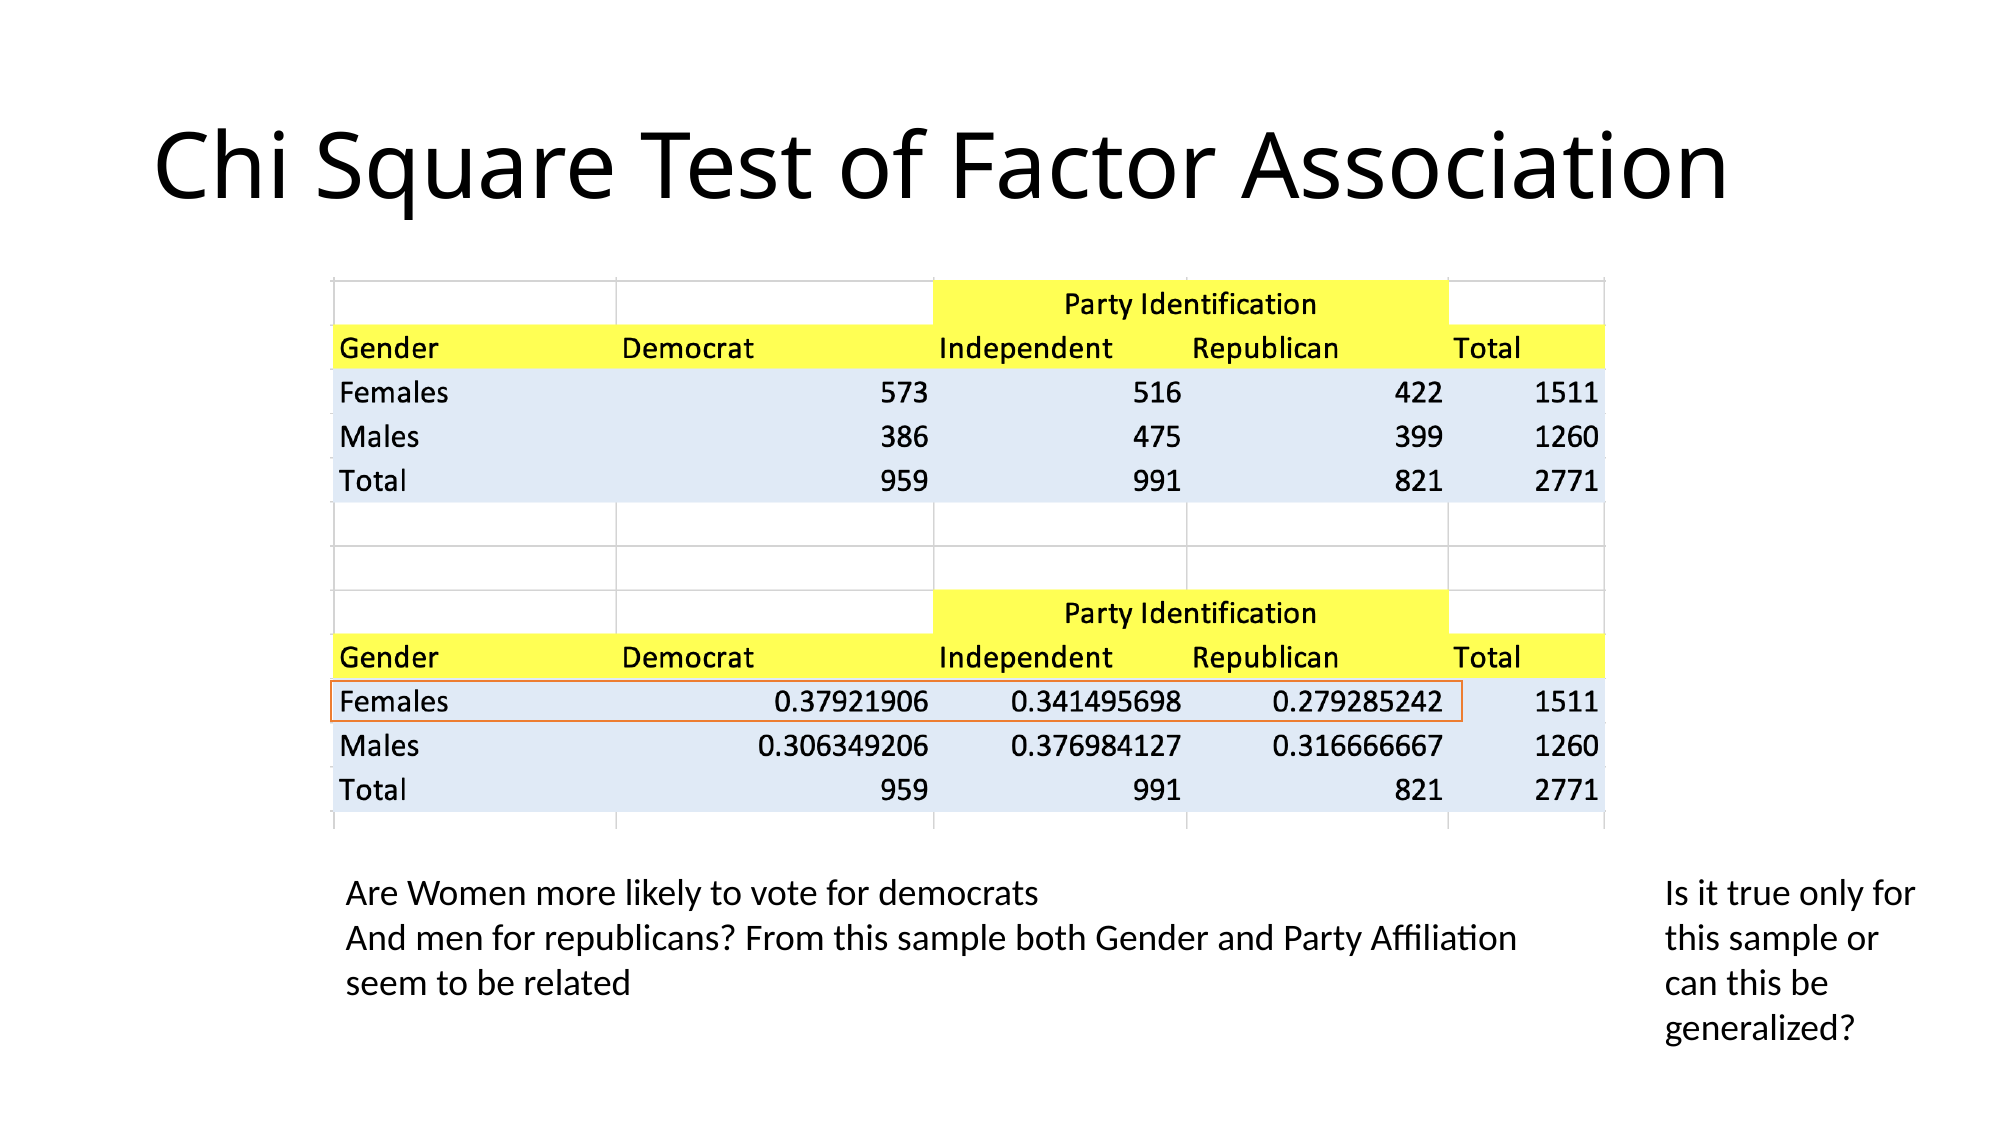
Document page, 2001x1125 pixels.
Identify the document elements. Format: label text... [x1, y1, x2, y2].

title Chi Square Test of Factor Association [137, 59, 1863, 278]
text_box Is it true only for this sample or can this be generalized? [1650, 860, 1946, 1056]
picture [330, 277, 1606, 829]
text_box Are Women more likely to vote for democrats And men for republicans? From this sample both Gender and Party Affiliation seem to be related [330, 860, 1606, 1011]
